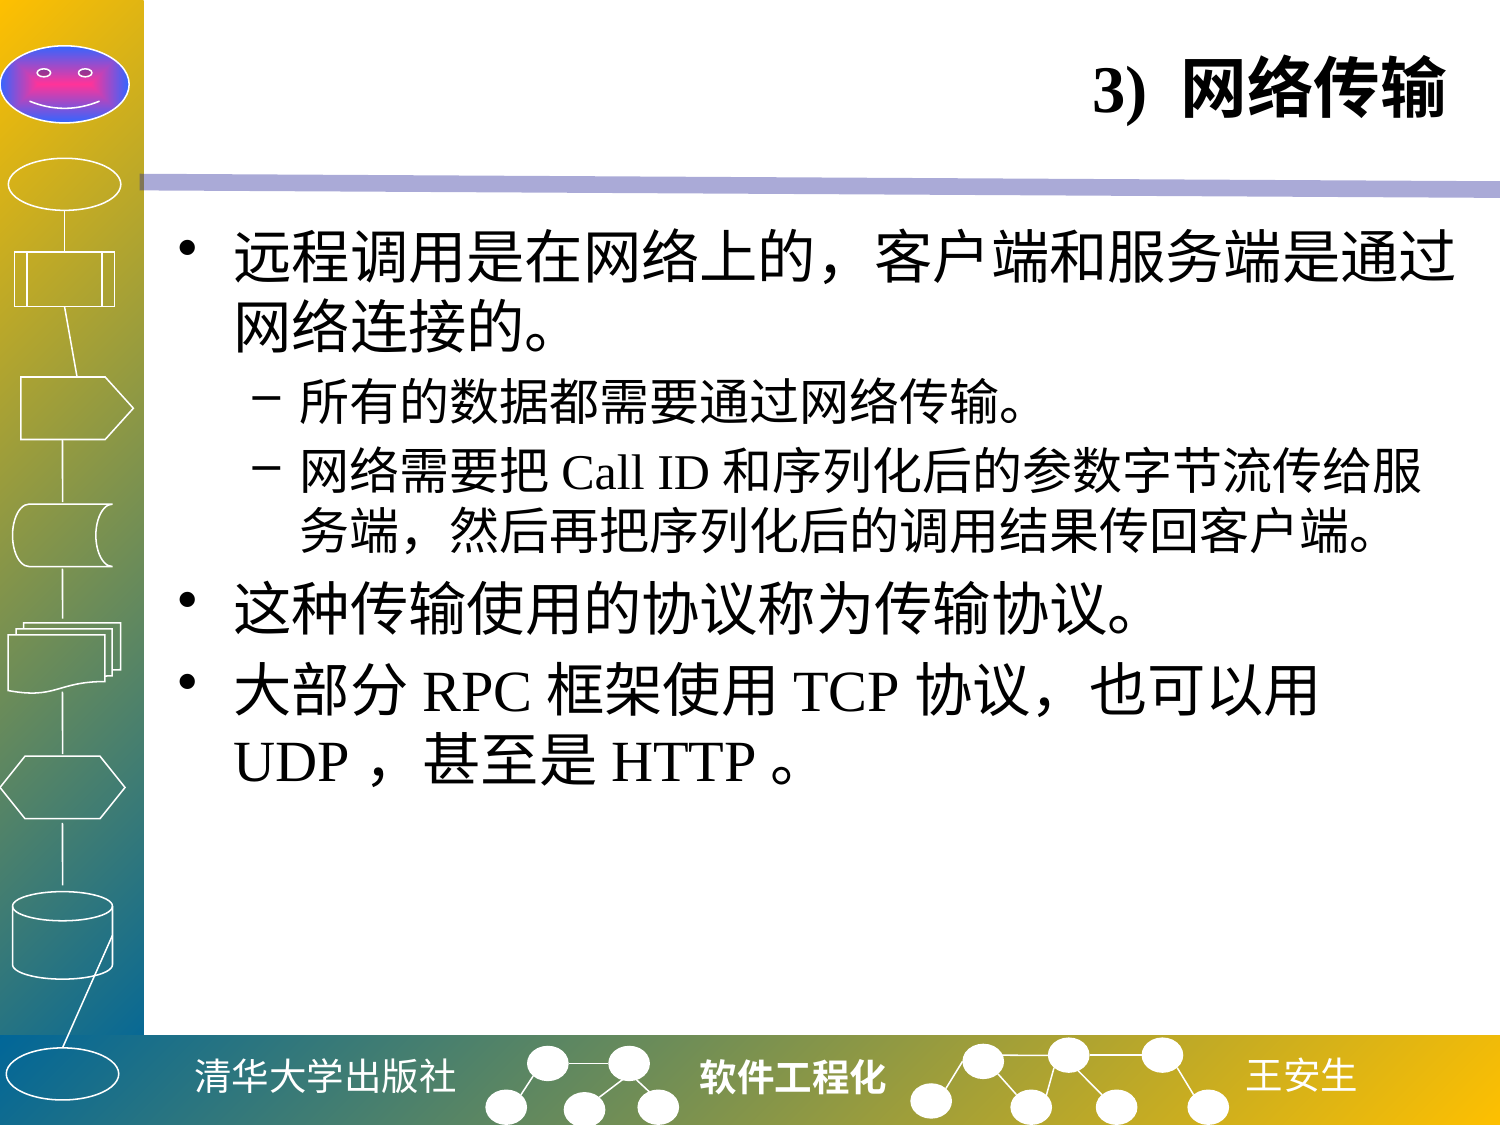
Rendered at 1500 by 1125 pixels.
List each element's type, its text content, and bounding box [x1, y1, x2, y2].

list 远程调用是在网络上的，客户端和服务端是通过网络连接的。 所有的数据都需要通过网络传输。 网络需要把Call ID和序列化后的参数字节流传给服务端，然后再把序列化后的调用结果传回客户端。 这种传输使用的协议称为传输协议。 大部分RPC框架使用TCP协议，也可以用UDP，甚至是HTTP。 [162, 212, 1476, 1017]
title 3) 网络传输 [187, 24, 1463, 147]
